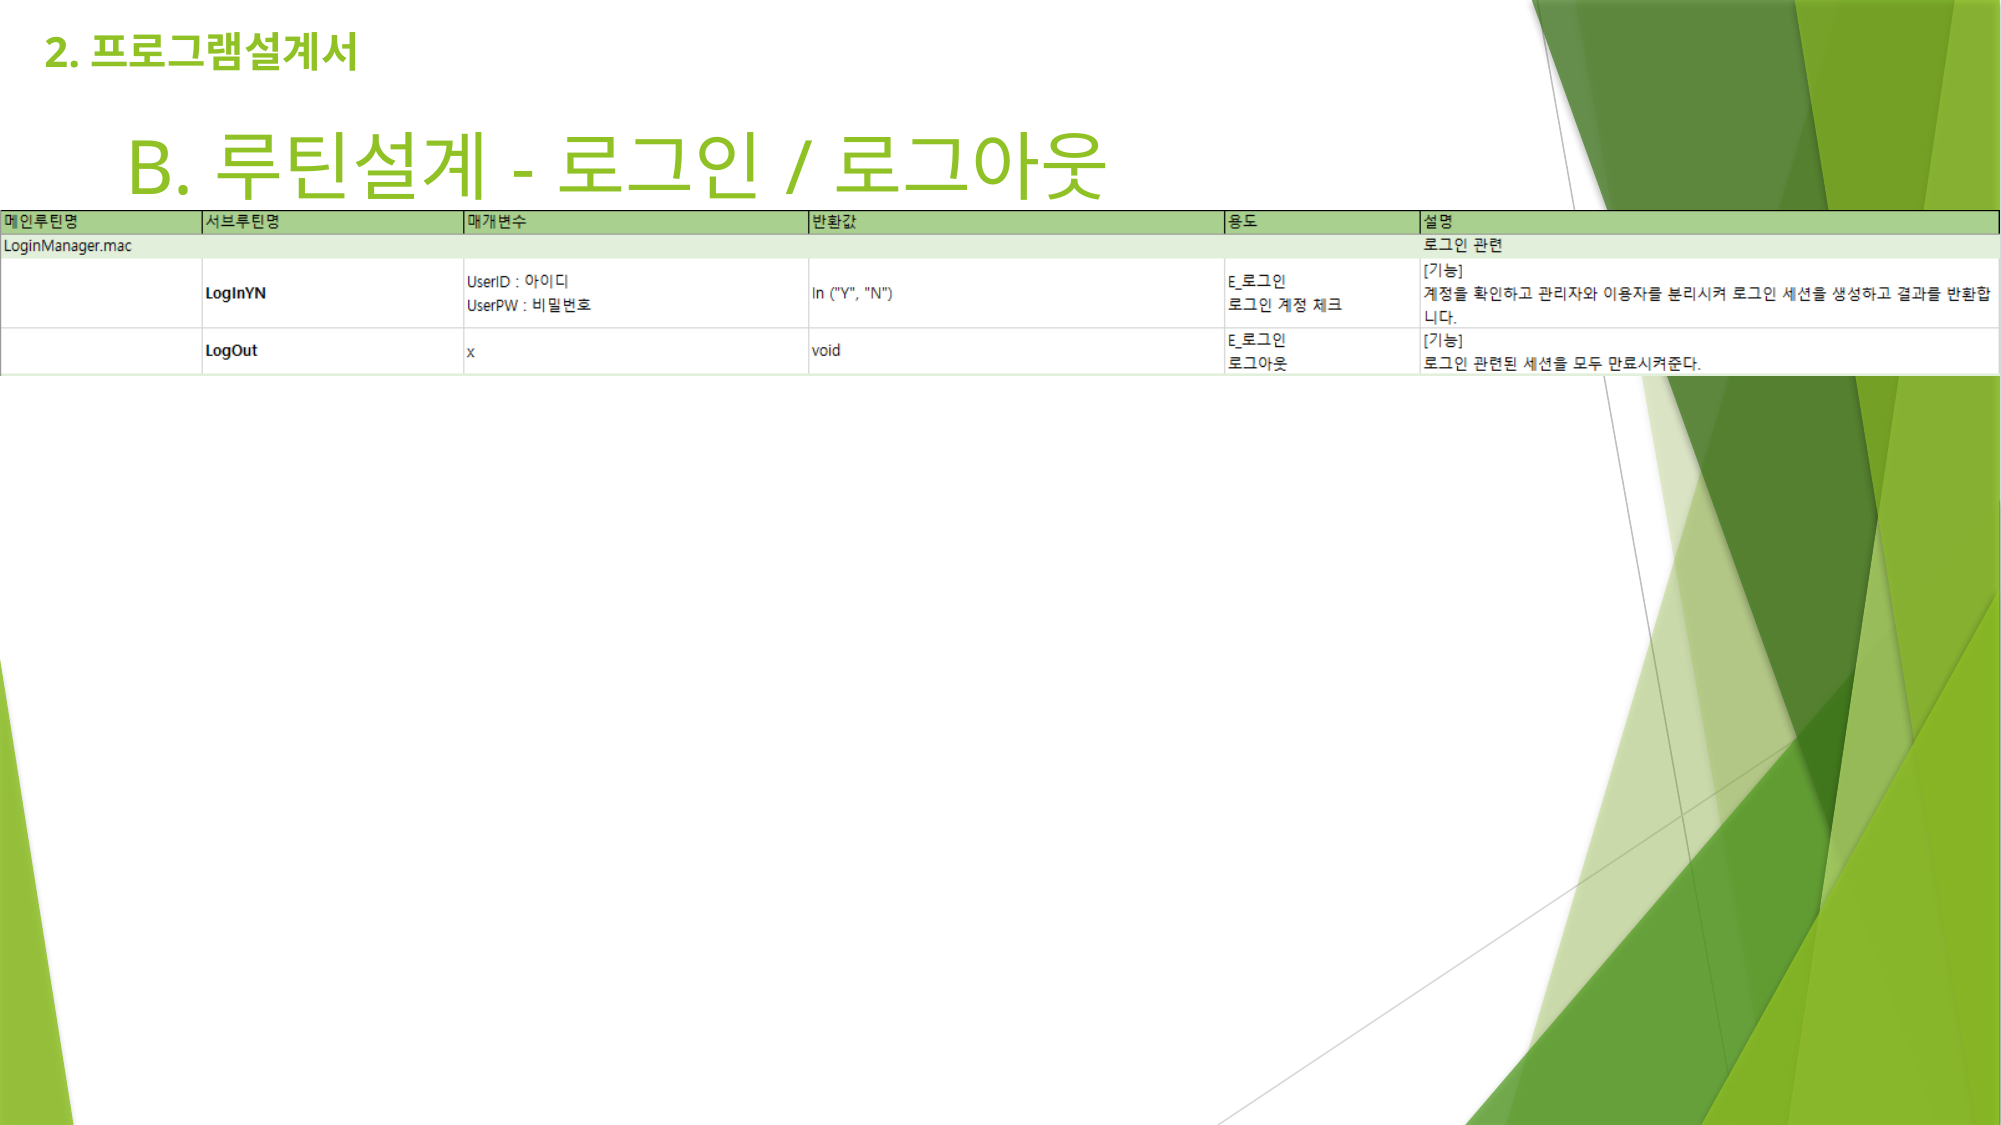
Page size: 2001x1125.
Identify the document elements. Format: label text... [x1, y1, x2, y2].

text_box B.루틴설계-로그인/로그아웃 [111, 99, 1522, 209]
picture [0, 209, 2000, 377]
